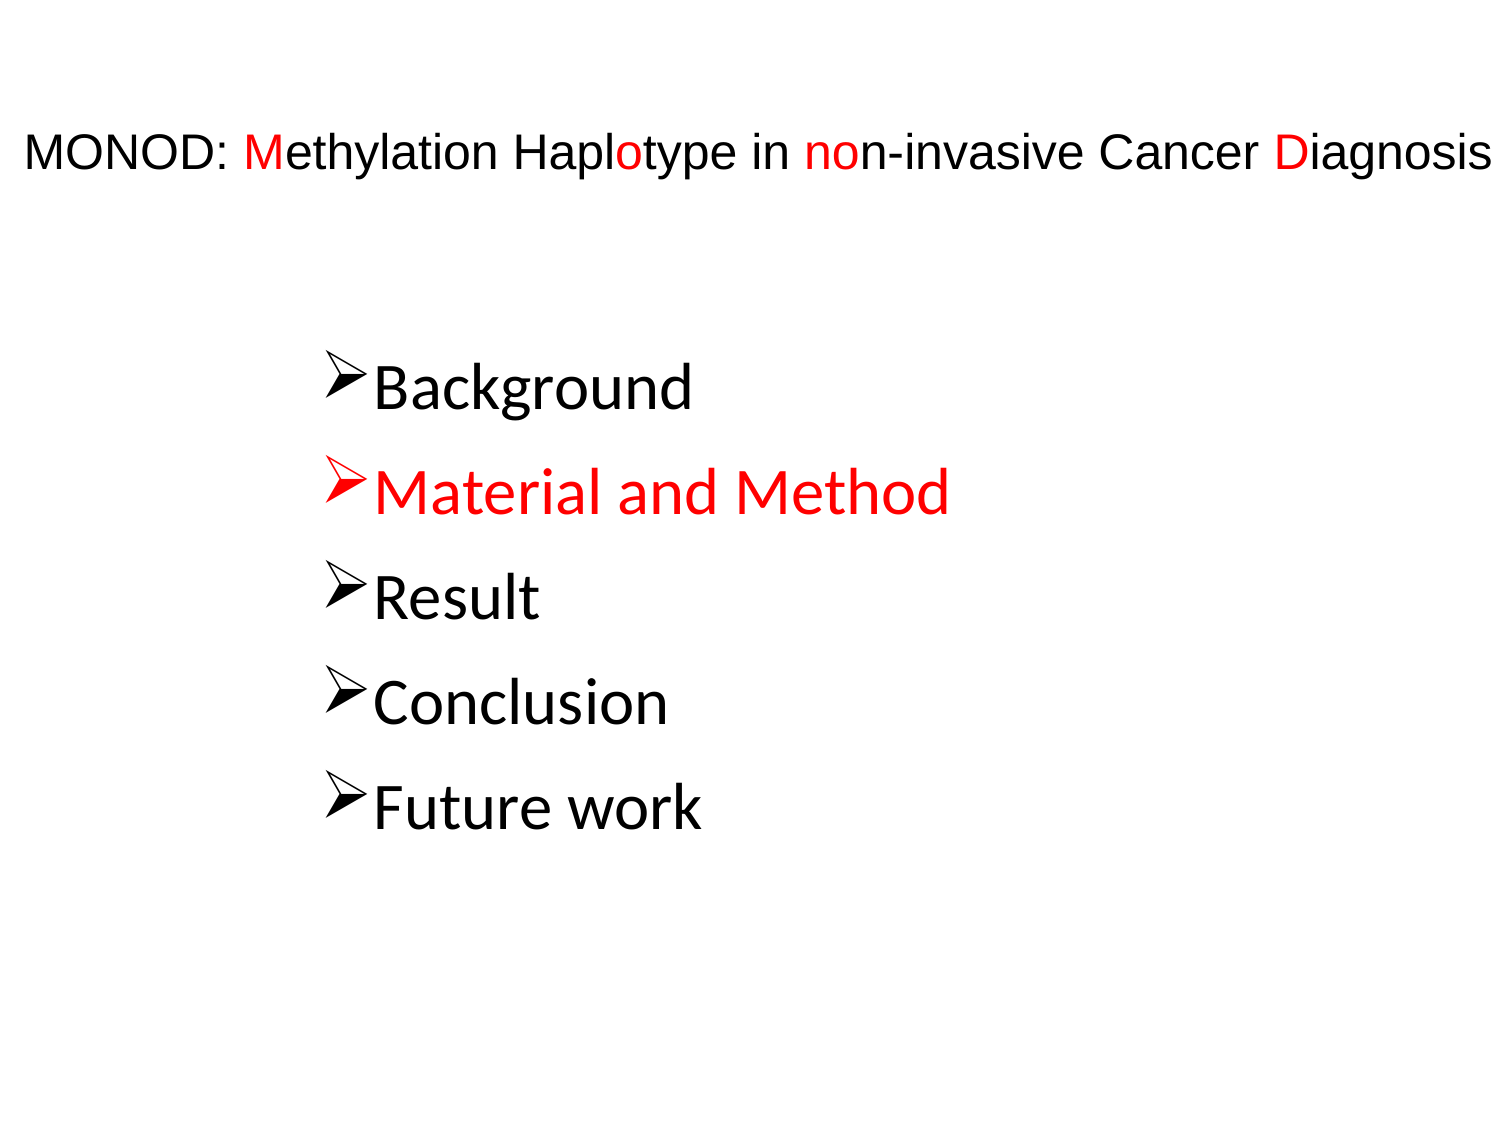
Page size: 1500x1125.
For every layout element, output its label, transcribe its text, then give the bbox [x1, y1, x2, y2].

text_box MONOD: Methylation Haplotype in non-invasive Cancer Diagnosis [8, 111, 1500, 187]
text_box Background Material and Method Result Conclusion Future work [305, 335, 1091, 851]
